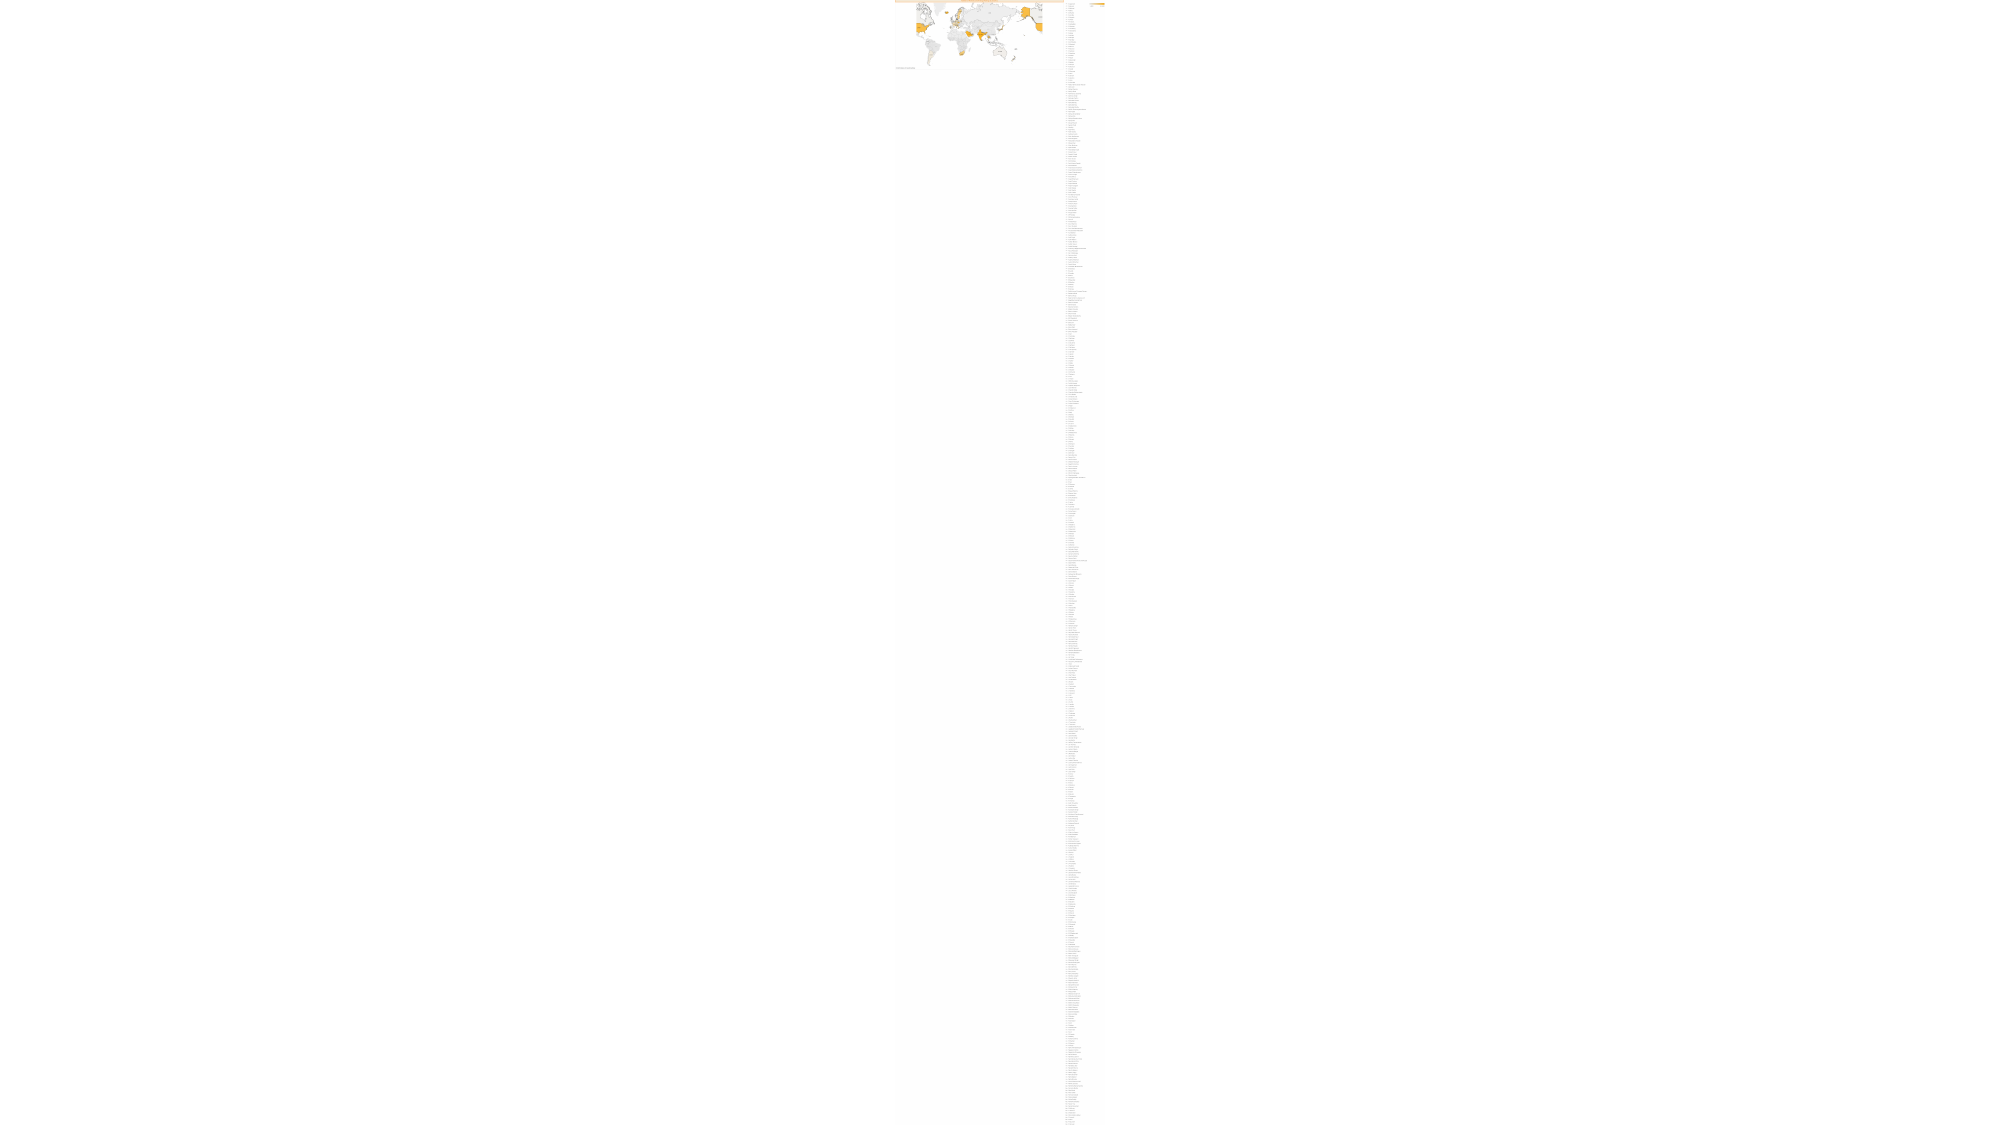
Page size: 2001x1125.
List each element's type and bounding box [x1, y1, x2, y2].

picture [895, 0, 1105, 1125]
